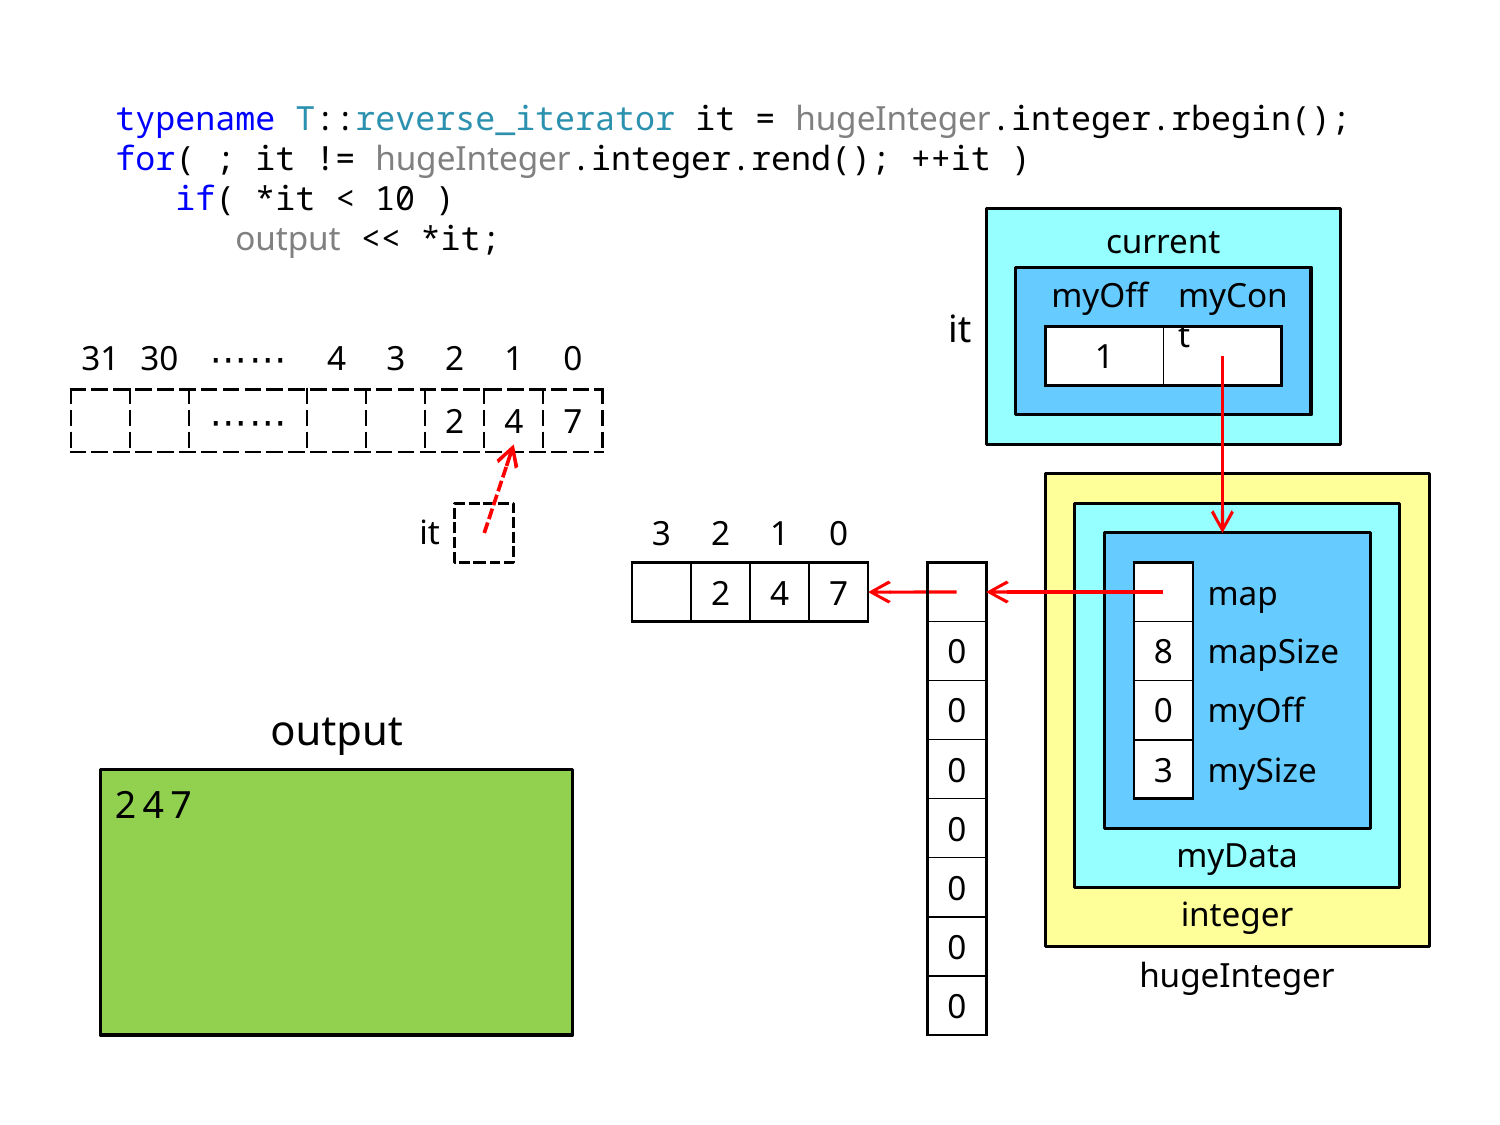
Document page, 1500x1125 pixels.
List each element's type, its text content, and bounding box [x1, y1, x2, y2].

table_header 4 [307, 326, 366, 389]
text_box [986, 268, 1222, 445]
table_cell 0 [929, 918, 985, 975]
table_cell mapSize [1194, 622, 1370, 681]
table_cell 0 [929, 858, 985, 916]
table_cell [71, 389, 130, 452]
table_cell 3 [1135, 741, 1192, 797]
table_cell 0 [929, 681, 985, 739]
text_box [1045, 473, 1222, 592]
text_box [483, 444, 514, 534]
table_cell 7 [543, 389, 602, 452]
text_box [869, 580, 926, 604]
text_box it [366, 503, 455, 563]
table_cell 2 [425, 389, 484, 452]
text_box [1211, 355, 1234, 533]
text_box [986, 580, 1164, 604]
text_box [1223, 327, 1311, 415]
text_box myCont [1164, 267, 1311, 327]
text_box myData [1163, 828, 1311, 887]
text_box 247 [100, 769, 573, 1036]
table_header 2 [691, 503, 750, 561]
text_box [1074, 593, 1163, 888]
table_cell 0 [929, 740, 985, 798]
text_box output [218, 680, 455, 770]
table_header 0 [809, 503, 868, 561]
table_header 0 [543, 326, 602, 389]
table_header 1 [1047, 328, 1163, 384]
table_cell 8 [1135, 622, 1192, 680]
text_box [1104, 532, 1371, 829]
table_cell [366, 389, 425, 452]
table_cell 0 [929, 622, 985, 680]
table_cell 2 [692, 564, 749, 620]
table_cell mySize [1194, 740, 1370, 799]
text_box hugeInteger [1104, 946, 1370, 1006]
table_cell myOff [1194, 681, 1370, 740]
list typename T::reverse_iterator it = hugeInteger.integer.rbegin(); for( ; it != hugeInteger.integer.rend(); ++it ) if( *it < 10 ) output << *it; [100, 90, 1400, 268]
table_cell 0 [929, 977, 985, 1034]
table_cell [130, 389, 189, 452]
table_header 1 [484, 326, 543, 389]
table_header 1 [750, 503, 809, 561]
table_header map [1194, 563, 1370, 622]
table_header [1135, 564, 1192, 621]
table_header [1164, 328, 1280, 384]
text_box integer [1133, 887, 1341, 946]
text_box [1223, 473, 1430, 947]
table_header 2 [425, 326, 484, 389]
table_cell ⋯⋯ [189, 389, 307, 452]
text_box [1015, 327, 1222, 415]
table_cell [633, 564, 690, 620]
table_cell 4 [751, 564, 808, 620]
text_box [1045, 593, 1133, 947]
table_header ⋯⋯ [189, 326, 307, 389]
text_box current [1074, 208, 1252, 267]
table_cell 7 [810, 564, 867, 620]
table_cell [307, 389, 366, 452]
text_box myOff [1015, 267, 1164, 327]
table_header 3 [632, 503, 691, 561]
text_box [1074, 503, 1222, 592]
text_box [1223, 503, 1400, 888]
table_cell 4 [484, 389, 543, 452]
table_header [929, 564, 985, 621]
text_box [453, 501, 516, 564]
table_header 3 [366, 326, 425, 389]
table_header 30 [130, 326, 189, 389]
text_box [1223, 268, 1341, 445]
table_cell 0 [1135, 681, 1192, 739]
table_cell 0 [929, 799, 985, 857]
table_header 31 [71, 326, 130, 389]
text_box it [897, 296, 987, 356]
